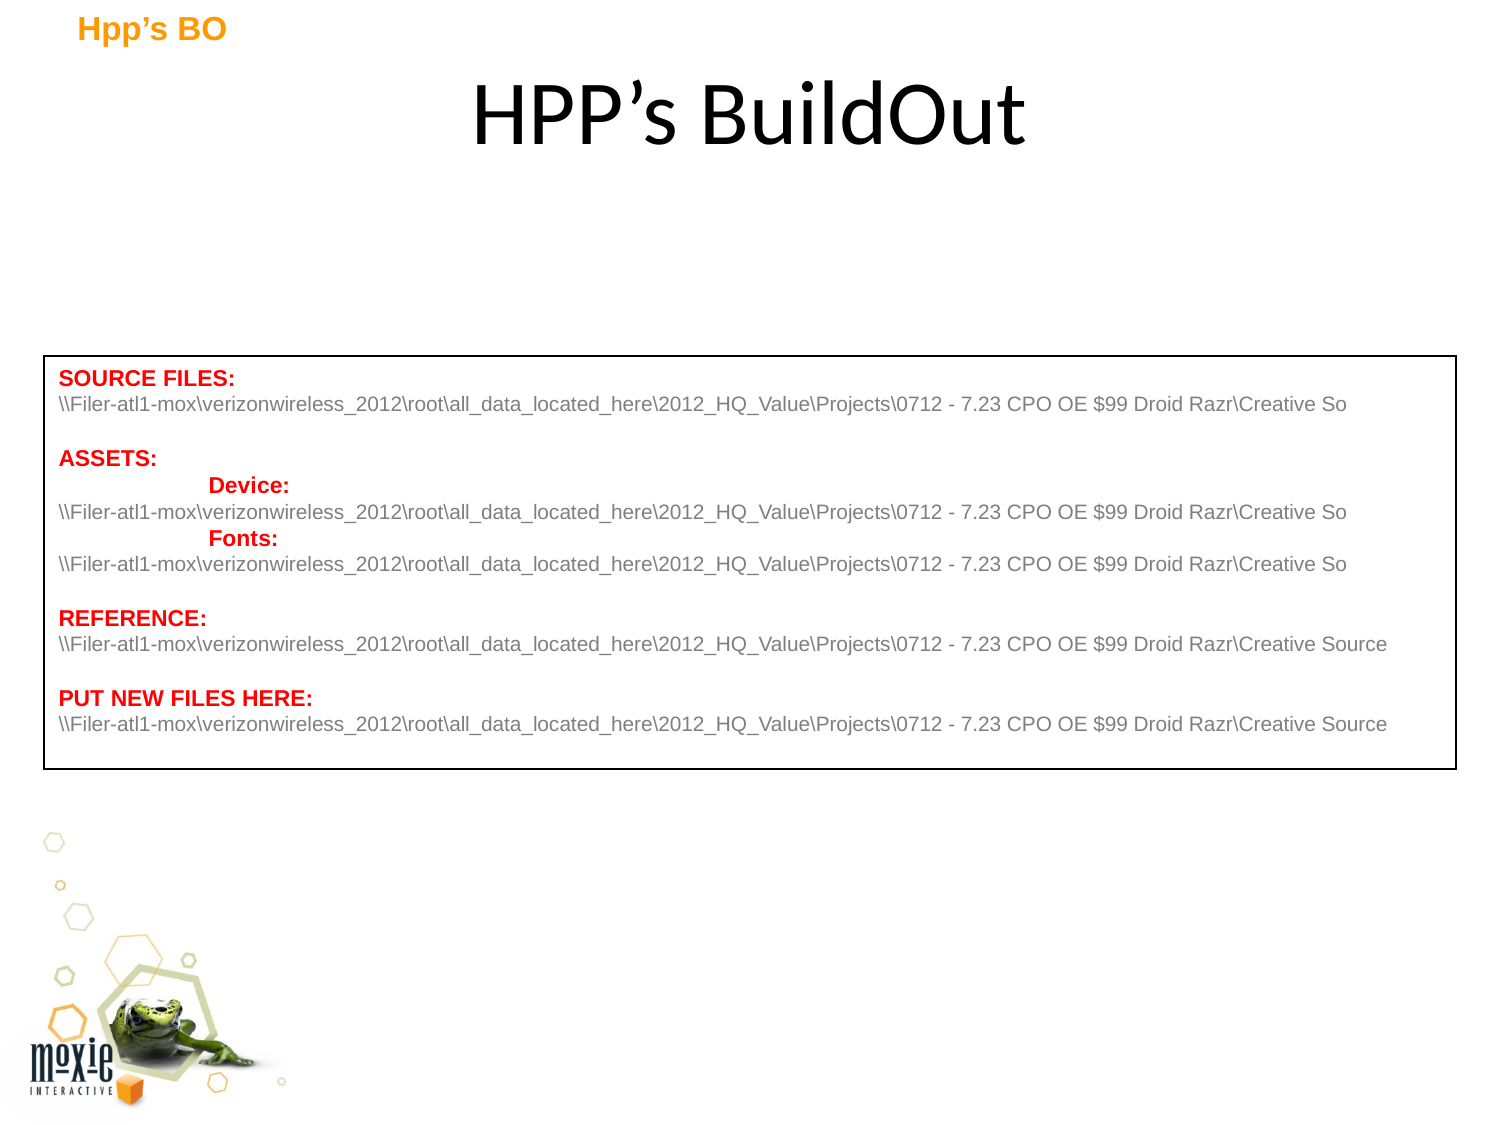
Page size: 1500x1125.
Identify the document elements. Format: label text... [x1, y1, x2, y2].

text_box SOURCE FILES: \\Filer-atl1-mox\verizonwireless_2012\root\all_data_located_here\2012_HQ_Value\Projects\0712 - 7.23 CPO OE $99 Droid Razr\Creative So ASSETS: Device: \\Filer-atl1-mox\verizonwireless_2012\root\all_data_located_here\2012_HQ_Value\Projects\0712 - 7.23 CPO OE $99 Droid Razr\Creative So Fonts: \\Filer-atl1-mox\verizonwireless_2012\root\all_data_located_here\2012_HQ_Value\Projects\0712 - 7.23 CPO OE $99 Droid Razr\Creative So REFERENCE: \\Filer-atl1-mox\verizonwireless_2012\root\all_data_located_here\2012_HQ_Value\Projects\0712 - 7.23 CPO OE $99 Droid Razr\Creative Source PUT NEW FILES HERE: \\Filer-atl1-mox\verizonwireless_2012\root\all_data_located_here\2012_HQ_Value\Projects\0712 - 7.23 CPO OE $99 Droid Razr\Creative Source [43, 356, 1457, 769]
title HPP’s BuildOut [75, 55, 1425, 233]
picture [0, 825, 291, 1125]
text_box Hpp’s BO [62, 0, 1438, 55]
